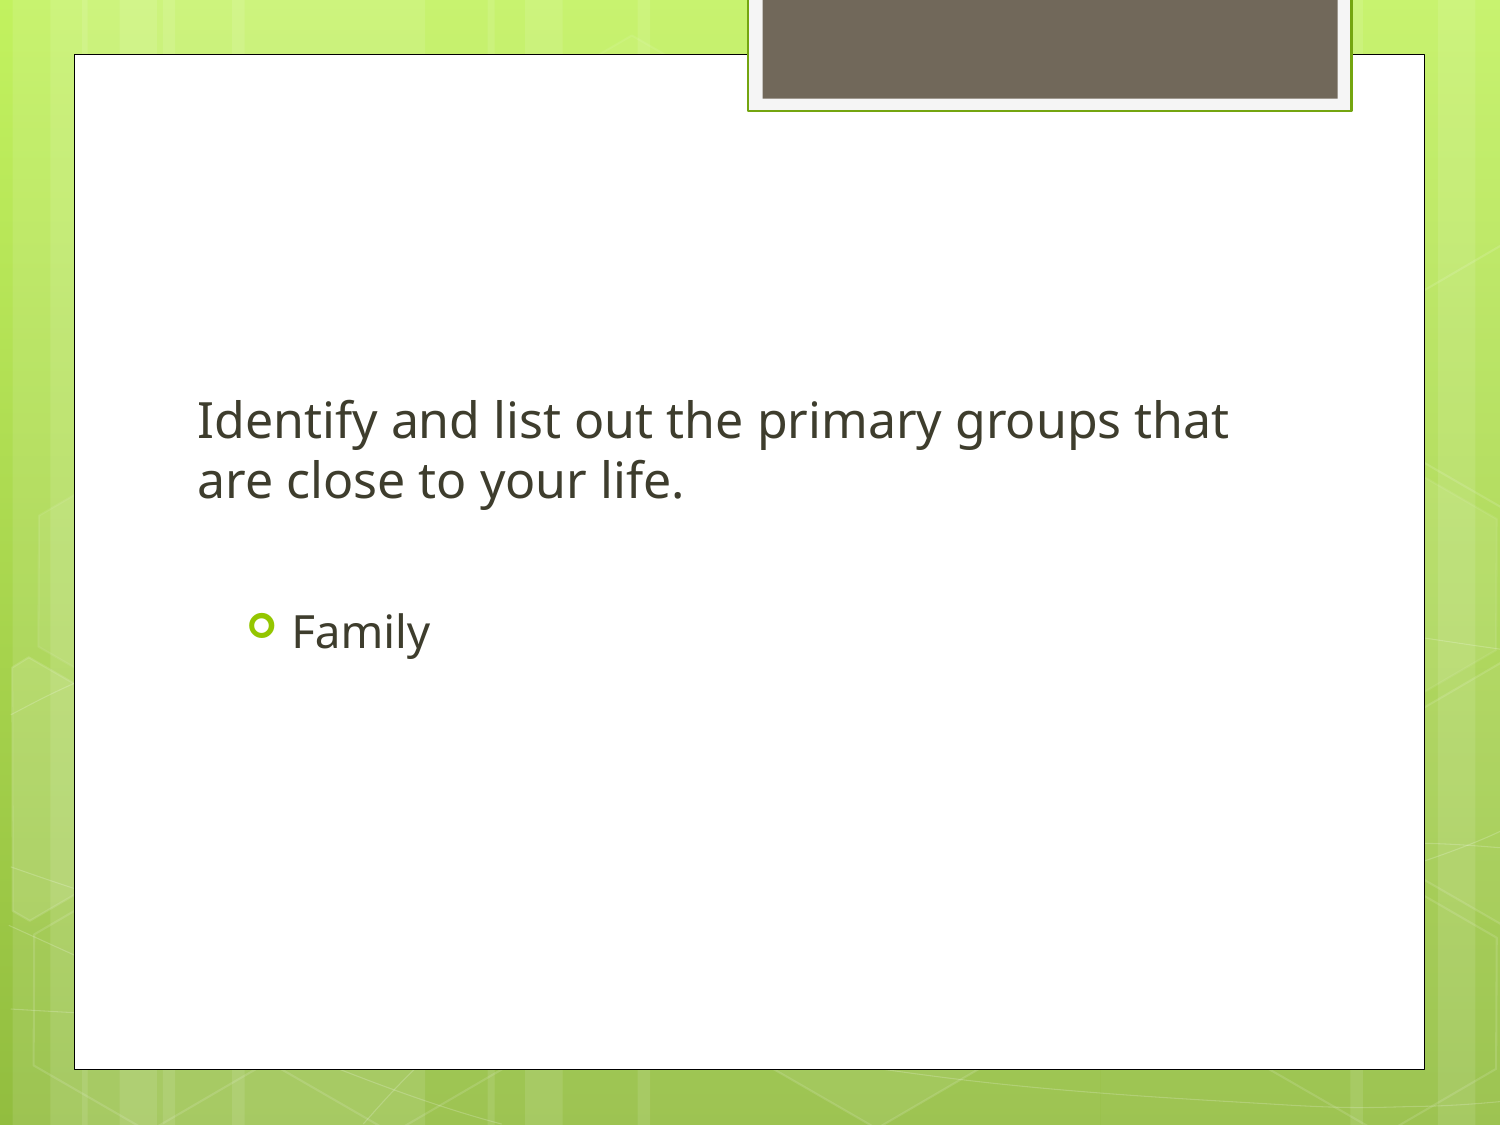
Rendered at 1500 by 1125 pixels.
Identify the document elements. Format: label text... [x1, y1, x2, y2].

list Identify and list out the primary groups that are close to your life. Family [171, 381, 1283, 957]
